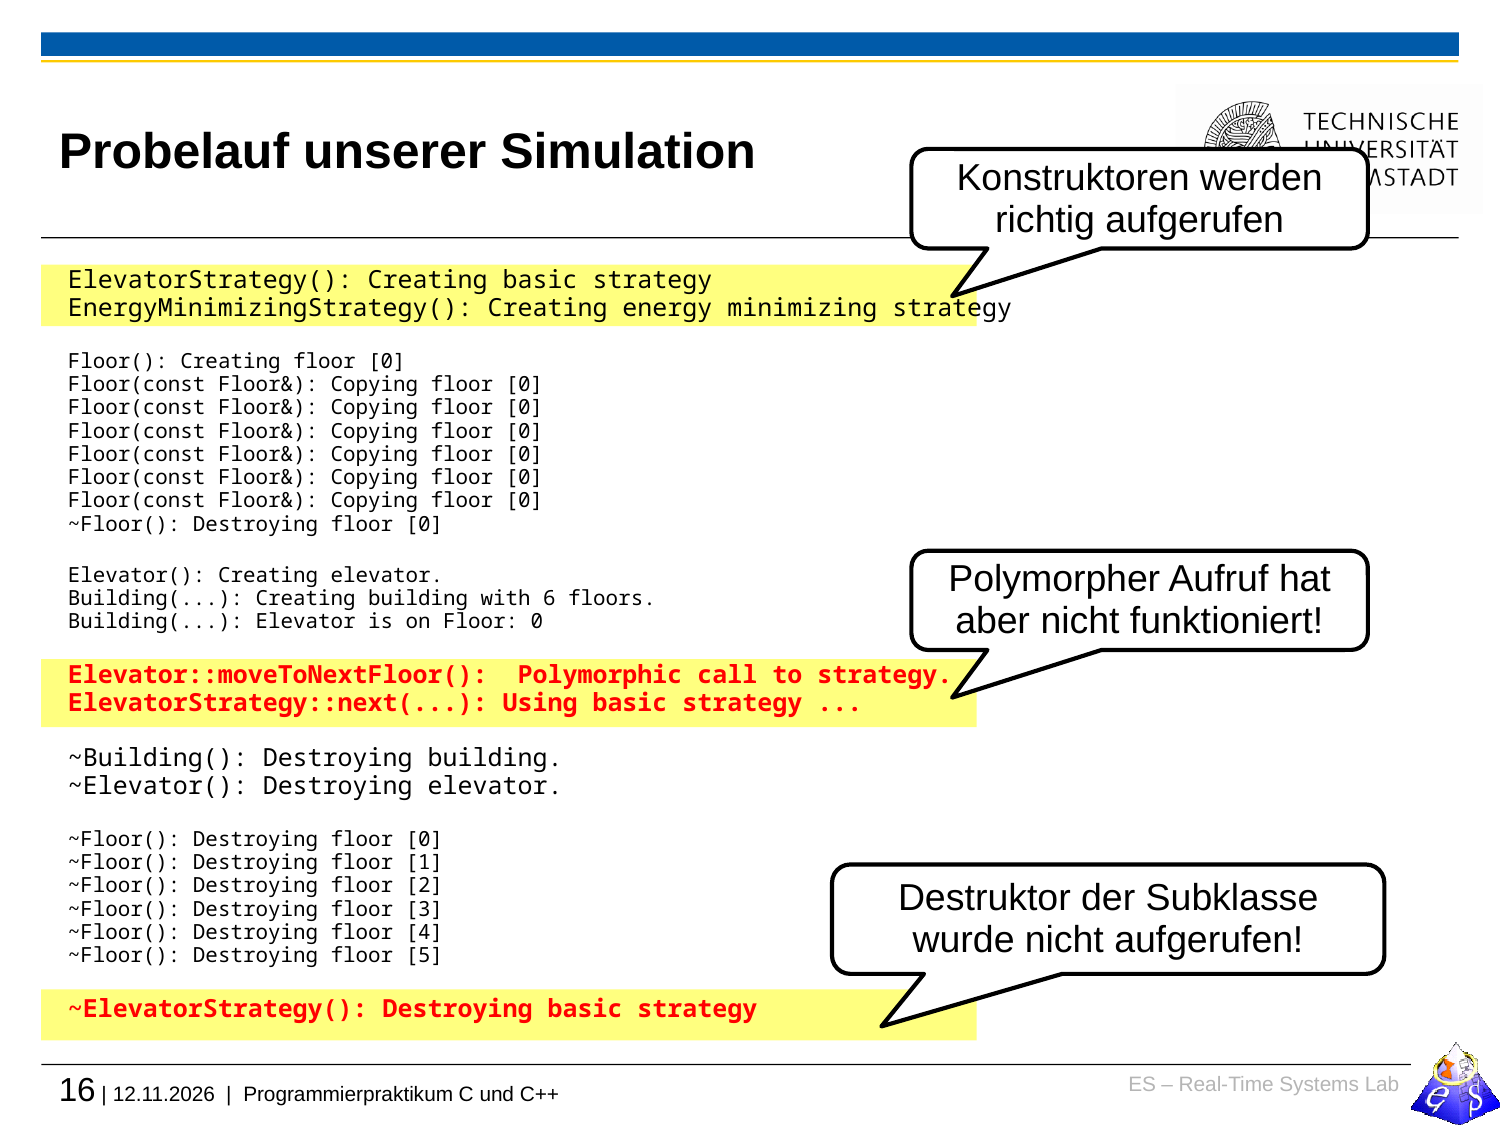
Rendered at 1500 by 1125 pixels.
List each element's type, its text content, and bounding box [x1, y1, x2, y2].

picture [1411, 1041, 1500, 1125]
text_box ElevatorStrategy(): Creating basic strategy EnergyMinimizingStrategy(): Creating energy minimizing strategy Floor(): Creating floor [0] Floor(const Floor&): Copying floor [0] Floor(const Floor&): Copying floor [0] Floor(const Floor&): Copying floor [0] Floor(const Floor&): Copying floor [0] Floor(const Floor&): Copying floor [0] Floor(const Floor&): Copying floor [0] ~Floor(): Destroying floor [0] Elevator(): Creating elevator. Building(...): Creating building with 6 floors. Building(...): Elevator is on Floor: 0 Elevator::moveToNextFloor(): Polymorphic call to strategy. ElevatorStrategy::next(...): Using basic strategy ... ~Building(): Destroying building. ~Elevator(): Destroying elevator. ~Floor(): Destroying floor [0] ~Floor(): Destroying floor [1] ~Floor(): Destroying floor [2] ~Floor(): Destroying floor [3] ~Floor(): Destroying floor [4] ~Floor(): Destroying floor [5] ~ElevatorStrategy(): Destroying basic strategy [53, 259, 1140, 1031]
title Probelauf unserer Simulation [58, 80, 1187, 218]
text_box Polymorpher Aufruf hat aber nicht funktioniert! [909, 548, 1370, 700]
text_box [41, 659, 53, 728]
picture [1187, 84, 1483, 214]
text_box [41, 989, 977, 1041]
text_box Konstruktoren werden richtig aufgerufen [909, 146, 1370, 299]
text_box Destruktor der Subklasse wurde nicht aufgerufen! [829, 862, 1387, 1029]
text_box [41, 264, 53, 327]
